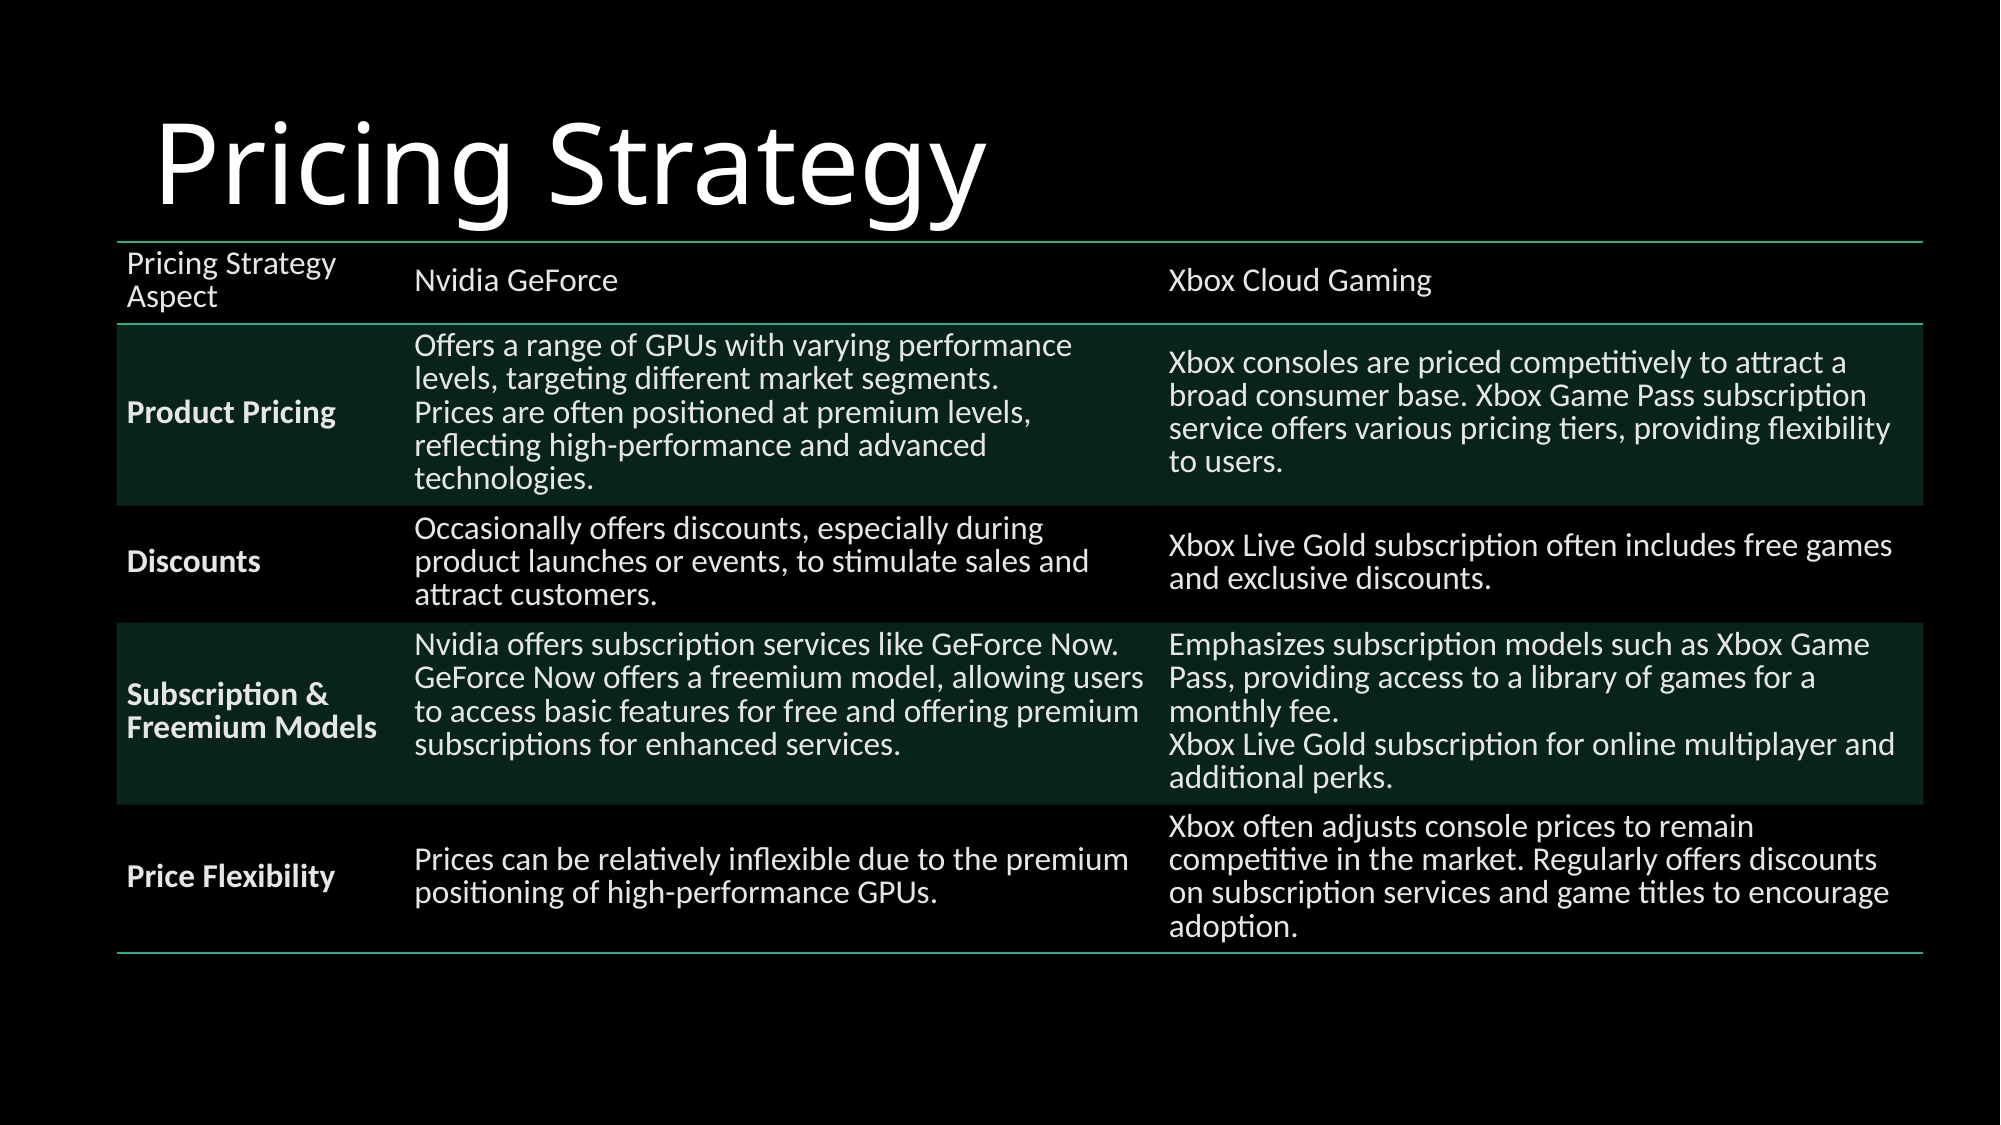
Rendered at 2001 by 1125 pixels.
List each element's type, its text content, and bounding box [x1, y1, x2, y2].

table_cell Occasionally offers discounts, especially during product launches or events, to stimulate sales and attract customers. [404, 506, 1159, 623]
table_cell Product Pricing [117, 325, 404, 506]
table_cell Nvidia offers subscription services like GeForce Now. GeForce Now offers a freemium model, allowing users to access basic features for free and offering premium subscriptions for enhanced services. [404, 623, 1159, 805]
table_cell Emphasizes subscription models such as Xbox Game Pass, providing access to a library of games for a monthly fee. Xbox Live Gold subscription for online multiplayer and additional perks. [1159, 623, 1923, 805]
table_header Nvidia GeForce [404, 243, 1159, 323]
table_cell Xbox often adjusts console prices to remain competitive in the market. Regularly offers discounts on subscription services and game titles to encourage adoption. [1159, 805, 1923, 952]
table_cell Discounts [117, 506, 404, 623]
table_cell Offers a range of GPUs with varying performance levels, targeting different market segments. Prices are often positioned at premium levels, reflecting high-performance and advanced technologies. [404, 325, 1159, 506]
table_cell Xbox Live Gold subscription often includes free games and exclusive discounts. [1159, 506, 1923, 623]
table_header Xbox Cloud Gaming [1159, 243, 1923, 323]
table_cell Prices can be relatively inflexible due to the premium positioning of high-performance GPUs. [404, 805, 1159, 952]
table_cell Xbox consoles are priced competitively to attract a broad consumer base. Xbox Game Pass subscription service offers various pricing tiers, providing flexibility to users. [1159, 325, 1923, 506]
table_cell Price Flexibility [117, 805, 404, 952]
title Pricing Strategy [137, 59, 1863, 241]
table_header Pricing Strategy Aspect [117, 243, 404, 323]
table_cell Subscription & Freemium Models [117, 623, 404, 805]
